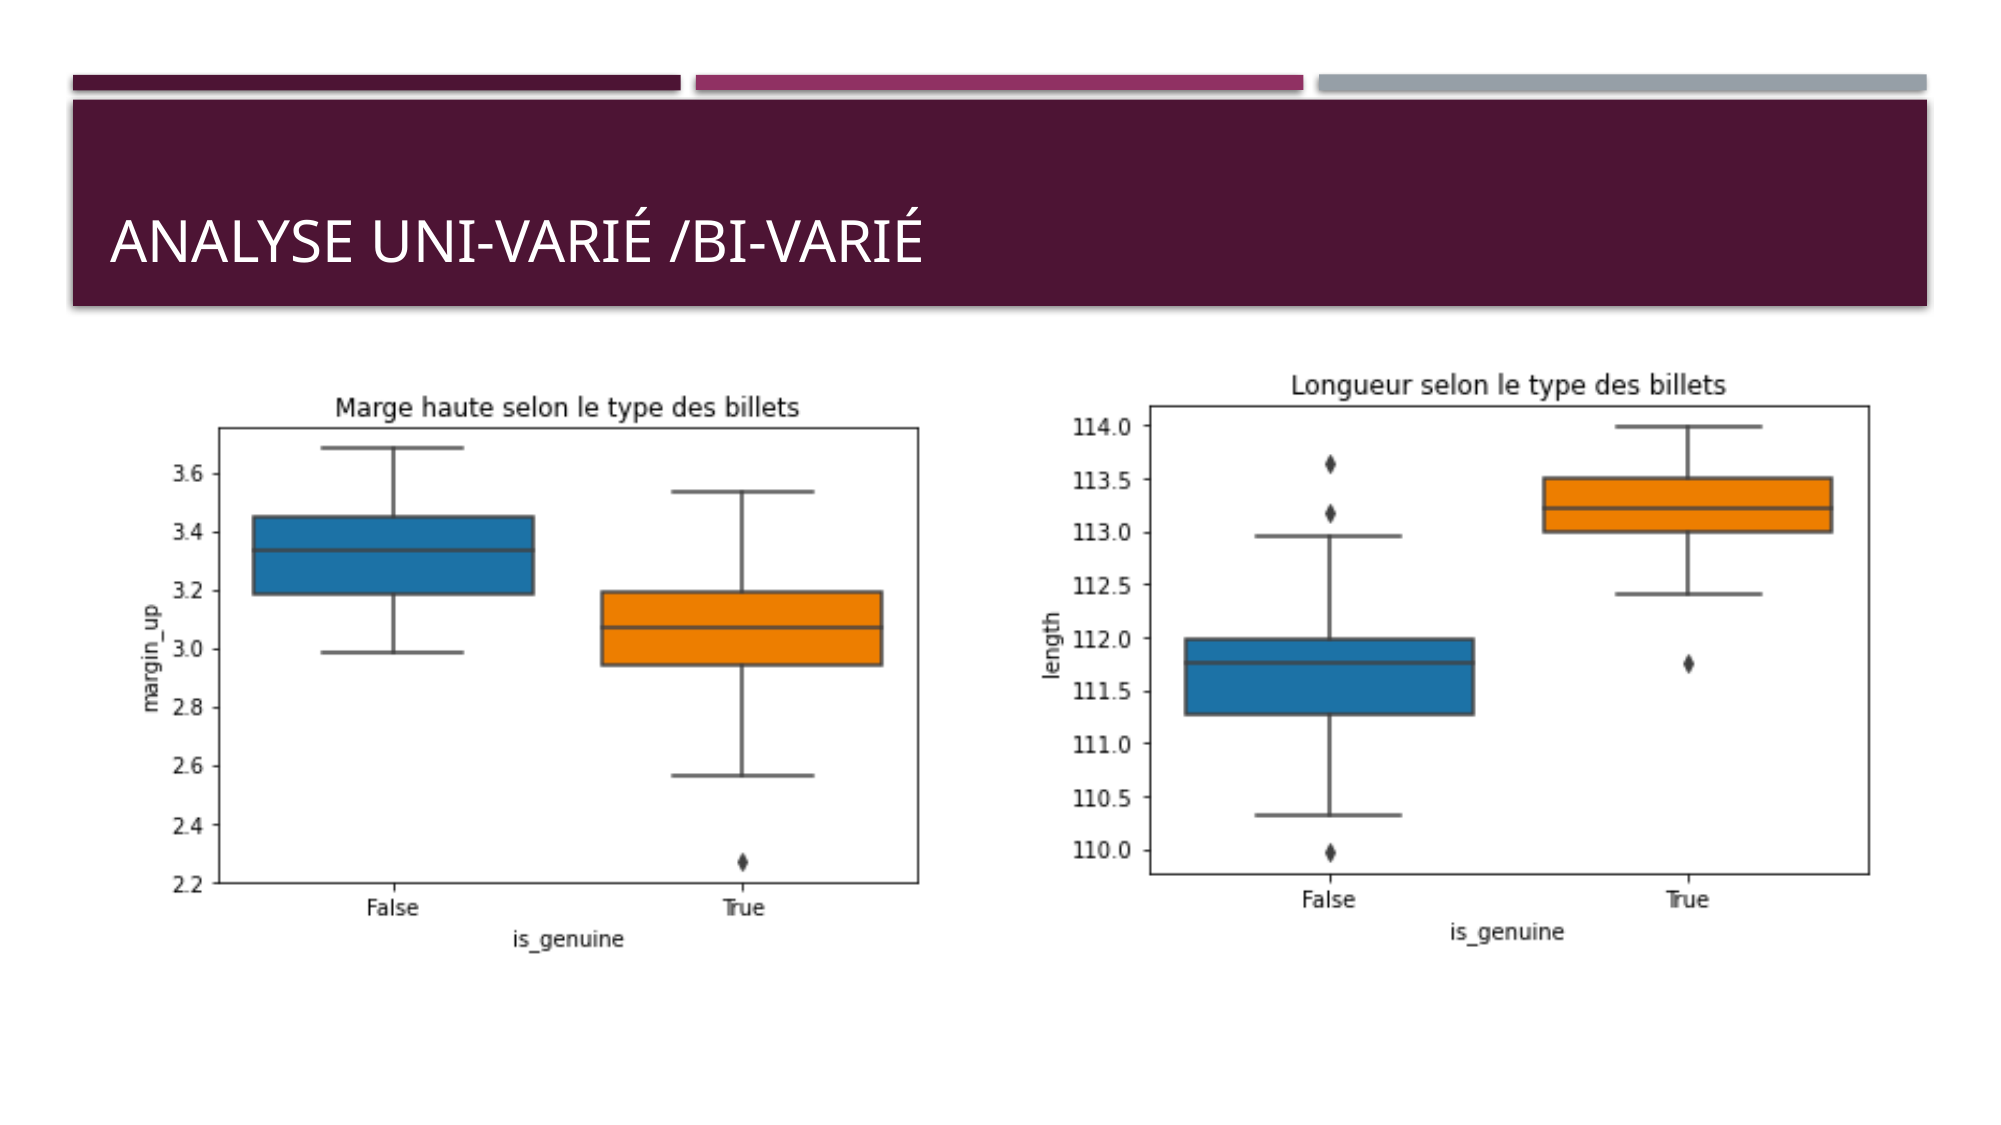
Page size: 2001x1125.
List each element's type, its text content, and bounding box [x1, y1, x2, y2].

picture [1018, 364, 1936, 965]
title Analyse Uni-varié /bi-varié [95, 119, 1905, 282]
picture [129, 387, 951, 962]
